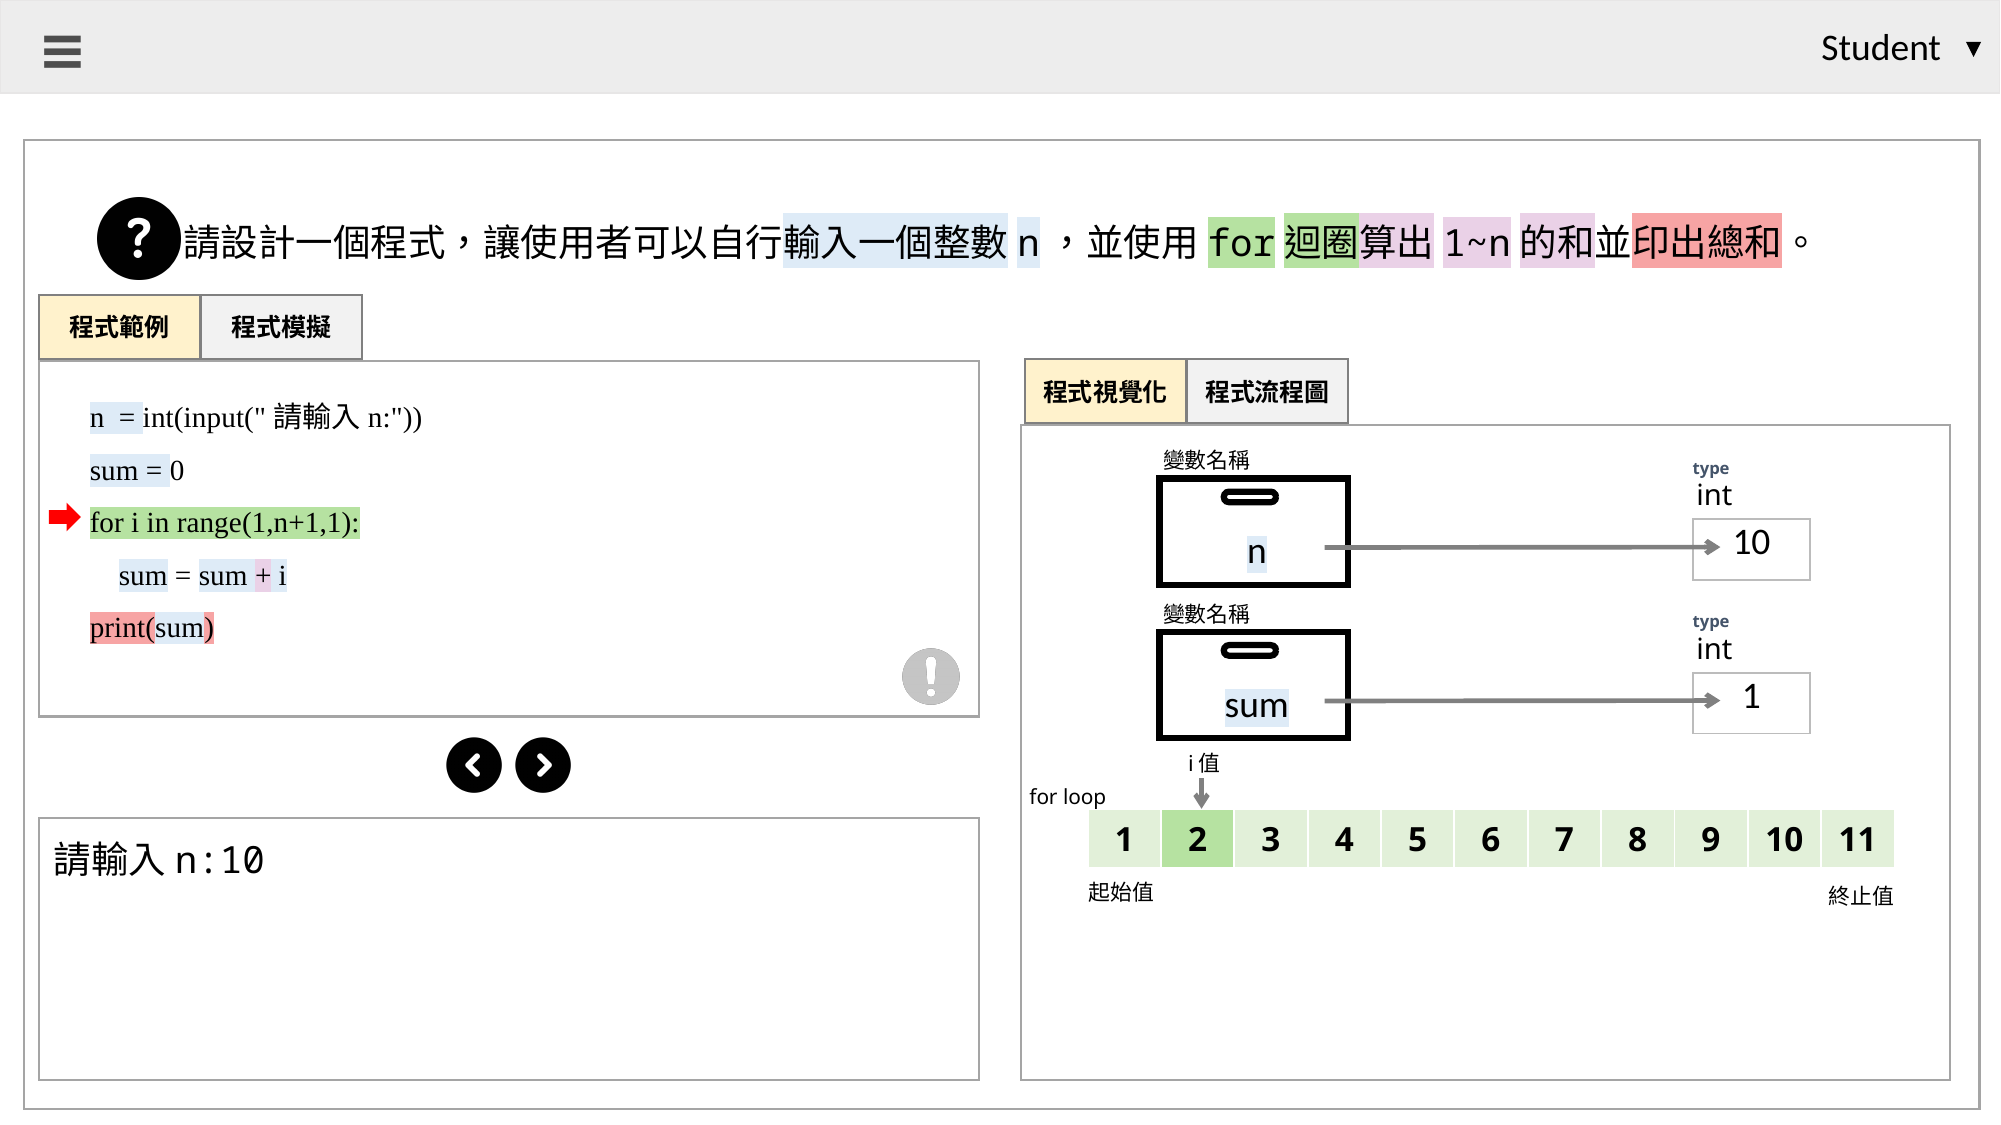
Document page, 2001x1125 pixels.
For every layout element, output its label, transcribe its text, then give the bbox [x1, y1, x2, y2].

table_header 1 [1694, 674, 1809, 733]
text_box 請輸入n:10 [38, 817, 980, 1081]
text_box [1594, 451, 1916, 584]
text_box 起始值 [1073, 870, 1181, 912]
table_header 9 [1675, 810, 1747, 867]
table_header 7 [1529, 810, 1600, 867]
text_box 變數名稱 [1148, 592, 1407, 634]
picture [97, 197, 181, 280]
table_header 4 [1309, 810, 1380, 867]
text_box [1020, 424, 1951, 1081]
table_header 6 [1455, 810, 1527, 867]
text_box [1677, 450, 1770, 520]
text_box 程式視覺化 [1024, 358, 1185, 424]
text_box [48, 502, 81, 532]
table_header 8 [1602, 810, 1674, 867]
table_header 2 [1162, 810, 1233, 867]
text_box 程式範例 [38, 294, 199, 360]
text_box [1965, 41, 1982, 57]
table_header 10 [1694, 520, 1809, 579]
text_box n = int(input("請輸入n:")) sum = 0 for i in range(1,n+1,1): sum = sum + i print(sum) [38, 360, 980, 718]
picture [899, 645, 963, 708]
table_header 5 [1382, 810, 1453, 867]
text_box 程式流程圖 [1185, 358, 1349, 424]
text_box for loop [1014, 776, 1167, 817]
text_box Student [1806, 16, 1981, 76]
text_box 程式模擬 [199, 294, 363, 360]
table_header 1 [1089, 817, 1160, 867]
text_box [0, 0, 2000, 94]
text_box ≡ [23, 5, 98, 90]
text_box 請設計一個程式，讓使用者可以自行輸入一個整數n，並使用for迴圈算出1~n的和並印出總和。 [23, 139, 1981, 1110]
text_box 變數名稱 [1148, 439, 1407, 481]
table_header 3 [1235, 810, 1307, 867]
text_box i值 [1173, 742, 1242, 784]
picture [439, 730, 578, 800]
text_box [1159, 478, 1349, 585]
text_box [1159, 631, 1349, 739]
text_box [1677, 603, 1770, 674]
table_header 10 [1749, 810, 1820, 867]
text_box 終止值 [1813, 875, 1921, 917]
table_header 11 [1822, 810, 1894, 867]
